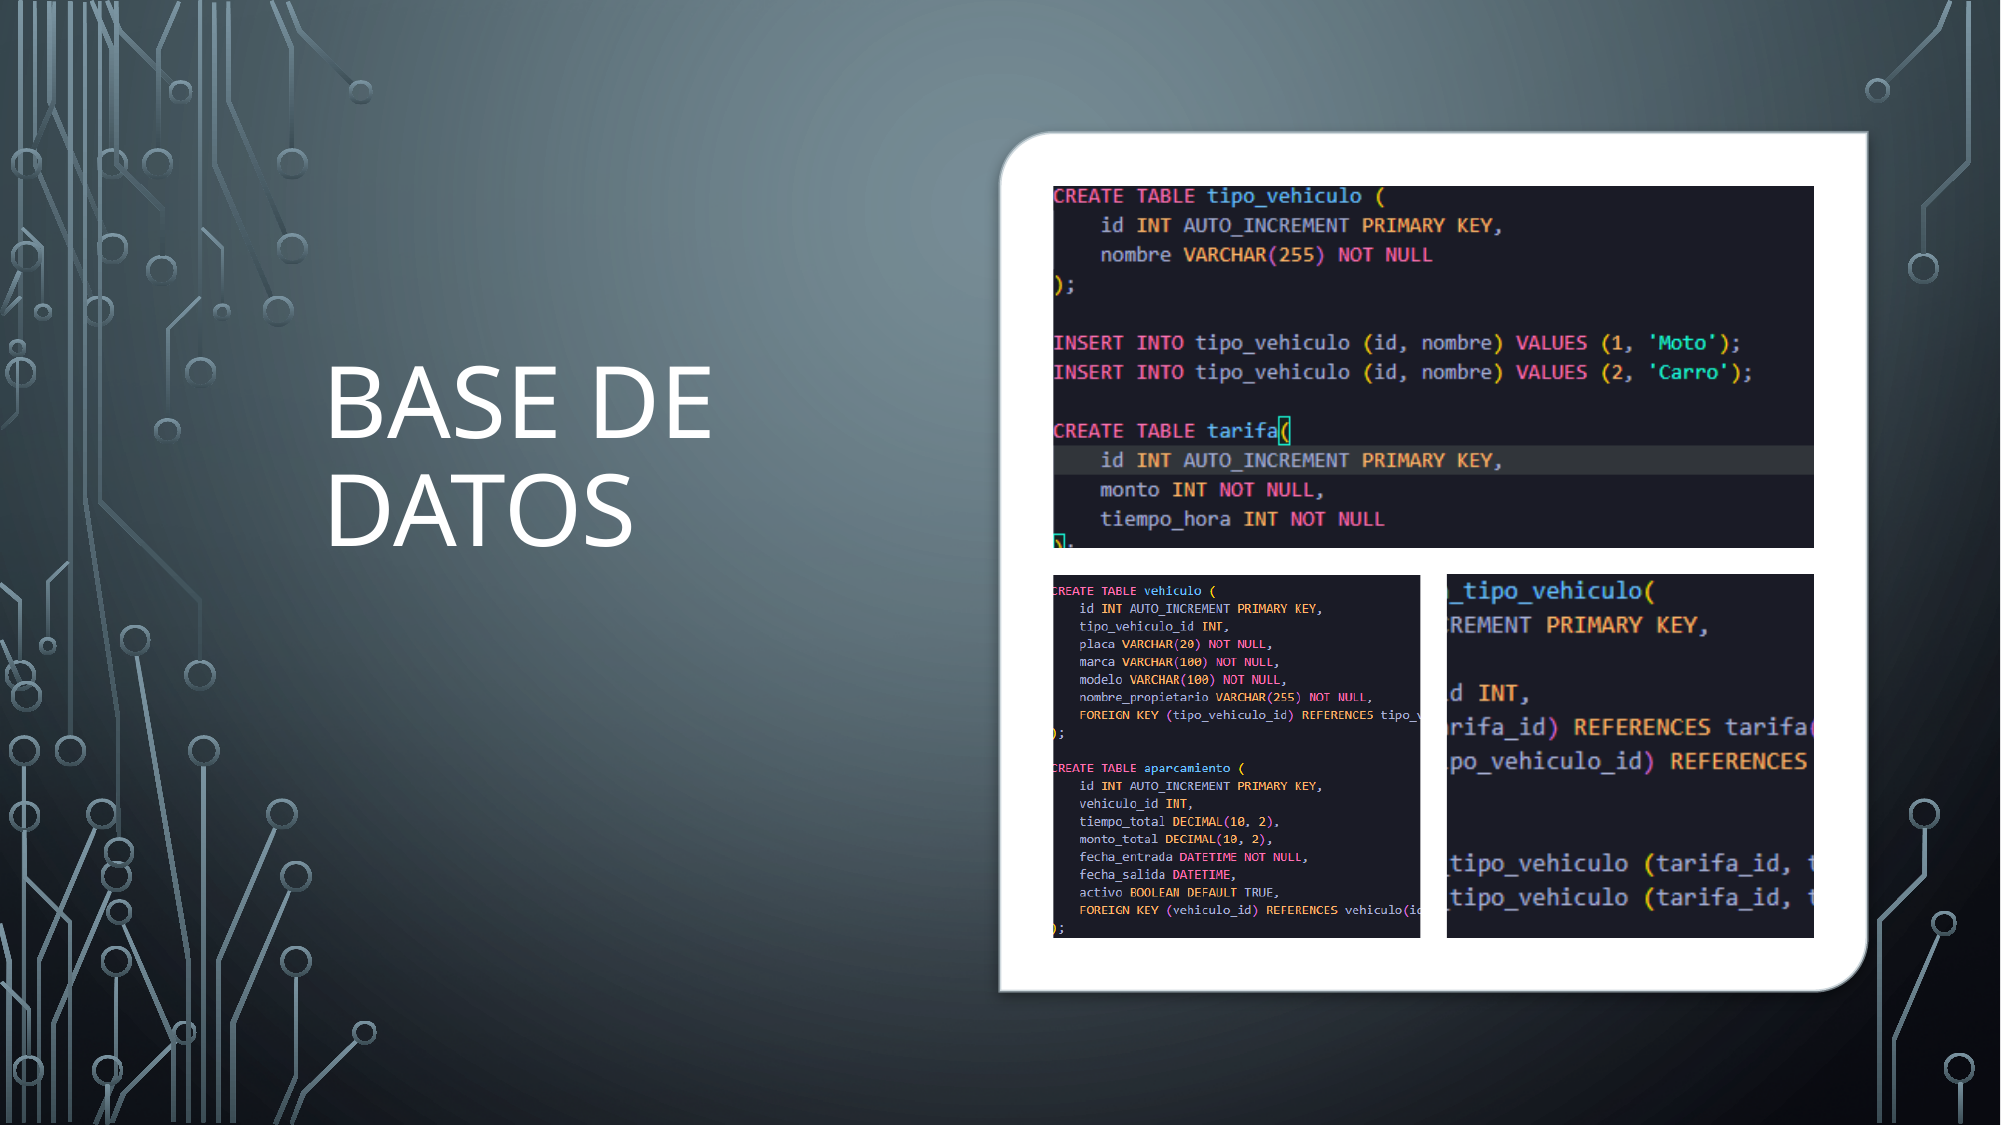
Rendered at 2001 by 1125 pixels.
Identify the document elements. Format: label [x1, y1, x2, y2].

text_box [0, 0, 379, 1125]
picture [379, 0, 2000, 1125]
